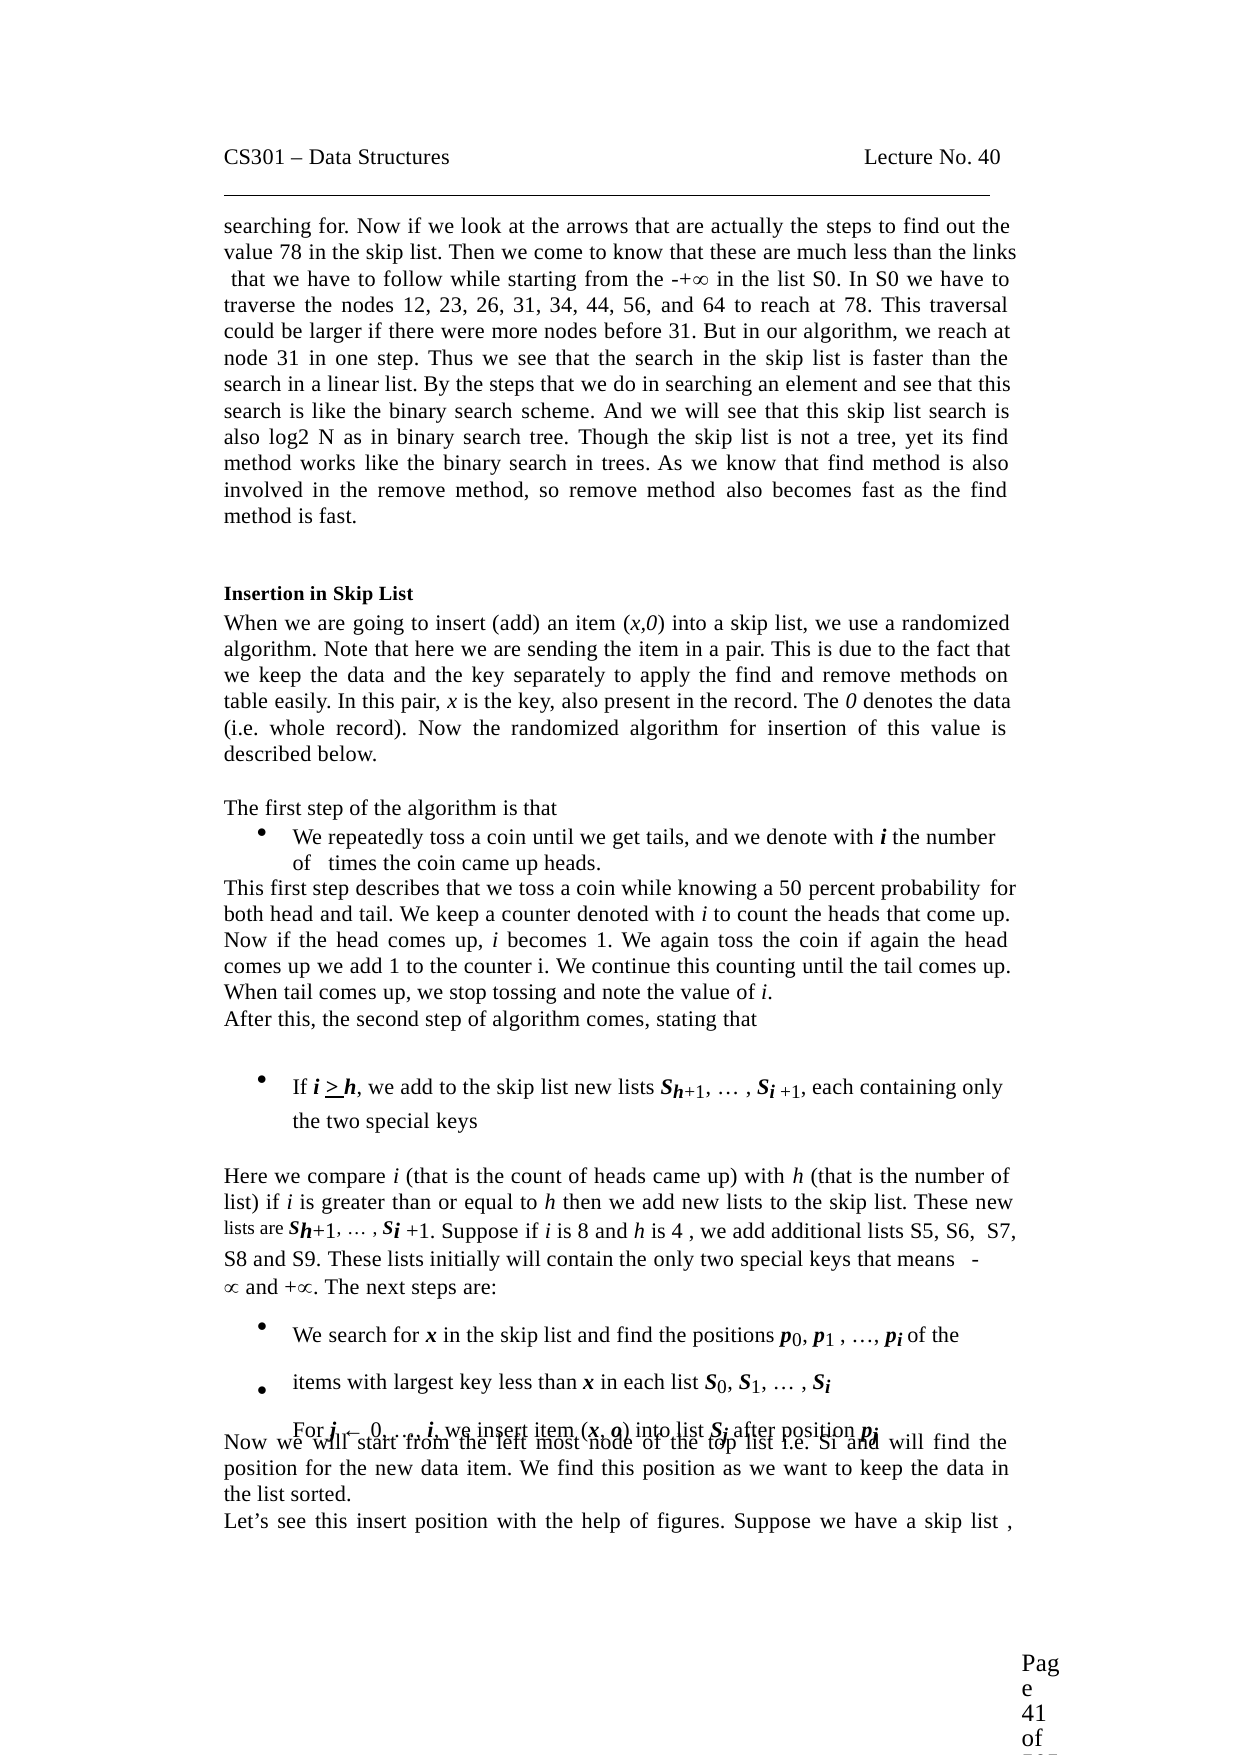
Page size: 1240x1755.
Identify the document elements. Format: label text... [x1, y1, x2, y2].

text_box Now we will start from the left most node of the top list i.e. Si and will find the position for the new data item. We find this position as we want to keep the data in the list sorted. Let’s see this insert position with the help of figures. Suppose we have a skip list , [221, 1428, 1018, 1534]
text_box We search for x in the skip list and find the positions p0, p1 , …, pi of the items with largest key less than x in each list S0, S1, … , Si For j ← 0, …, i, we insert item (x, o) into list Sj after position pj [290, 1302, 1018, 1428]
slide_number Page 41 of 505 [1019, 1651, 1065, 1755]
text_box CS301 – Data Structures Lecture No. 40 searching for. Now if we look at the arrows that are actually the steps to find out the value 78 in the skip list. Then we come to know that these are much less than the links that we have to follow while starting from the -+ in the list S0. In S0 we have to traverse the nodes 12, 23, 26, 31, 34, 44, 56, and 64 to reach at 78. This traversal could be larger if there were more nodes before 31. But in our algorithm, we reach at node 31 in one step. Thus we see that the search in the skip list is faster than the search in a linear list. By the steps that we do in searching an element and see that this search is like the binary search scheme. And we will see that this skip list search is also log2 N as in binary search tree. Though the skip list is not a tree, yet its find method works like the binary search in trees. As we know that find method is also involved in the remove method, so remove method also becomes fast as the find method is fast. Insertion in Skip List When we are going to insert (add) an item (x,0) into a skip list, we use a randomized algorithm. Note that here we are sending the item in a pair. This is due to the fact that we keep the data and the key separately to apply the find and remove methods on table easily. In this pair, x is the key, also present in the record. The 0 denotes the data (i.e. whole record). Now the randomized algorithm for insertion of this value is described below. The first step of the algorithm is that We repeatedly toss a coin until we get tails, and we denote with i the number of times the coin came up heads. This first step describes that we toss a coin while knowing a 50 percent probability for both head and tail. We keep a counter denoted with i to count the heads that come up. Now if the head comes up, i becomes 1. We again toss the coin if again the head comes up we add 1 to the counter i. We continue this counting until the tail comes up. When tail comes up, we stop tossing and note the value of i. After this, the second step of algorithm comes, stating that If i > h, we add to the skip list new lists Sh+1, … , Si +1, each containing only the two special keys Here we compare i (that is the count of heads came up) with h (that is the number of list) if i is greater than or equal to h then we add new lists to the skip list. These new lists are Sh+1, … , Si +1. Suppose if i is 8 and h is 4 , we add additional lists S5, S6, S7, S8 and S9. These lists initially will contain the only two special keys that means -  and +. The next steps are: [221, 142, 1018, 1299]
text_box  [256, 1375, 271, 1403]
text_box  [256, 1311, 271, 1339]
